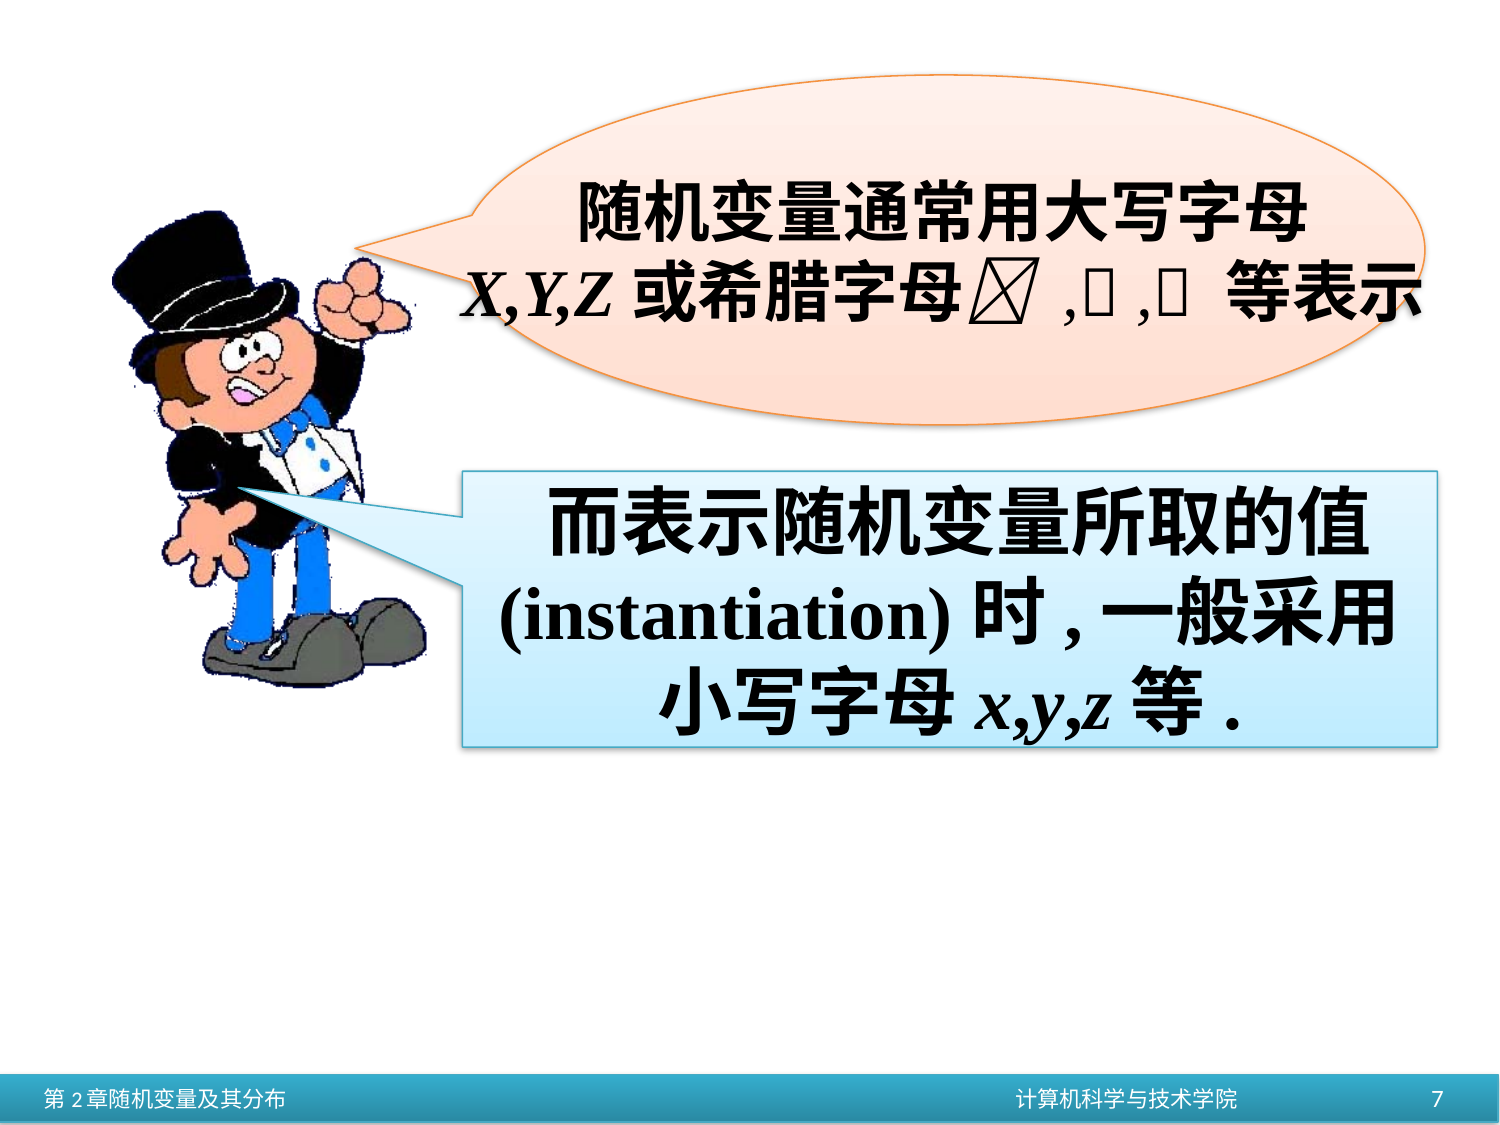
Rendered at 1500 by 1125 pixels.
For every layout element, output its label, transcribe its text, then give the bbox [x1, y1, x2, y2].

text_box 随机变量通常用大写字母 X,Y,Z或希腊字母 , , 等表示 [433, 74, 1426, 426]
text_box 而表示随机变量所取的值(instantiation)时,一般采用小写字母x,y,z等. [433, 470, 1439, 748]
picture [112, 199, 429, 691]
